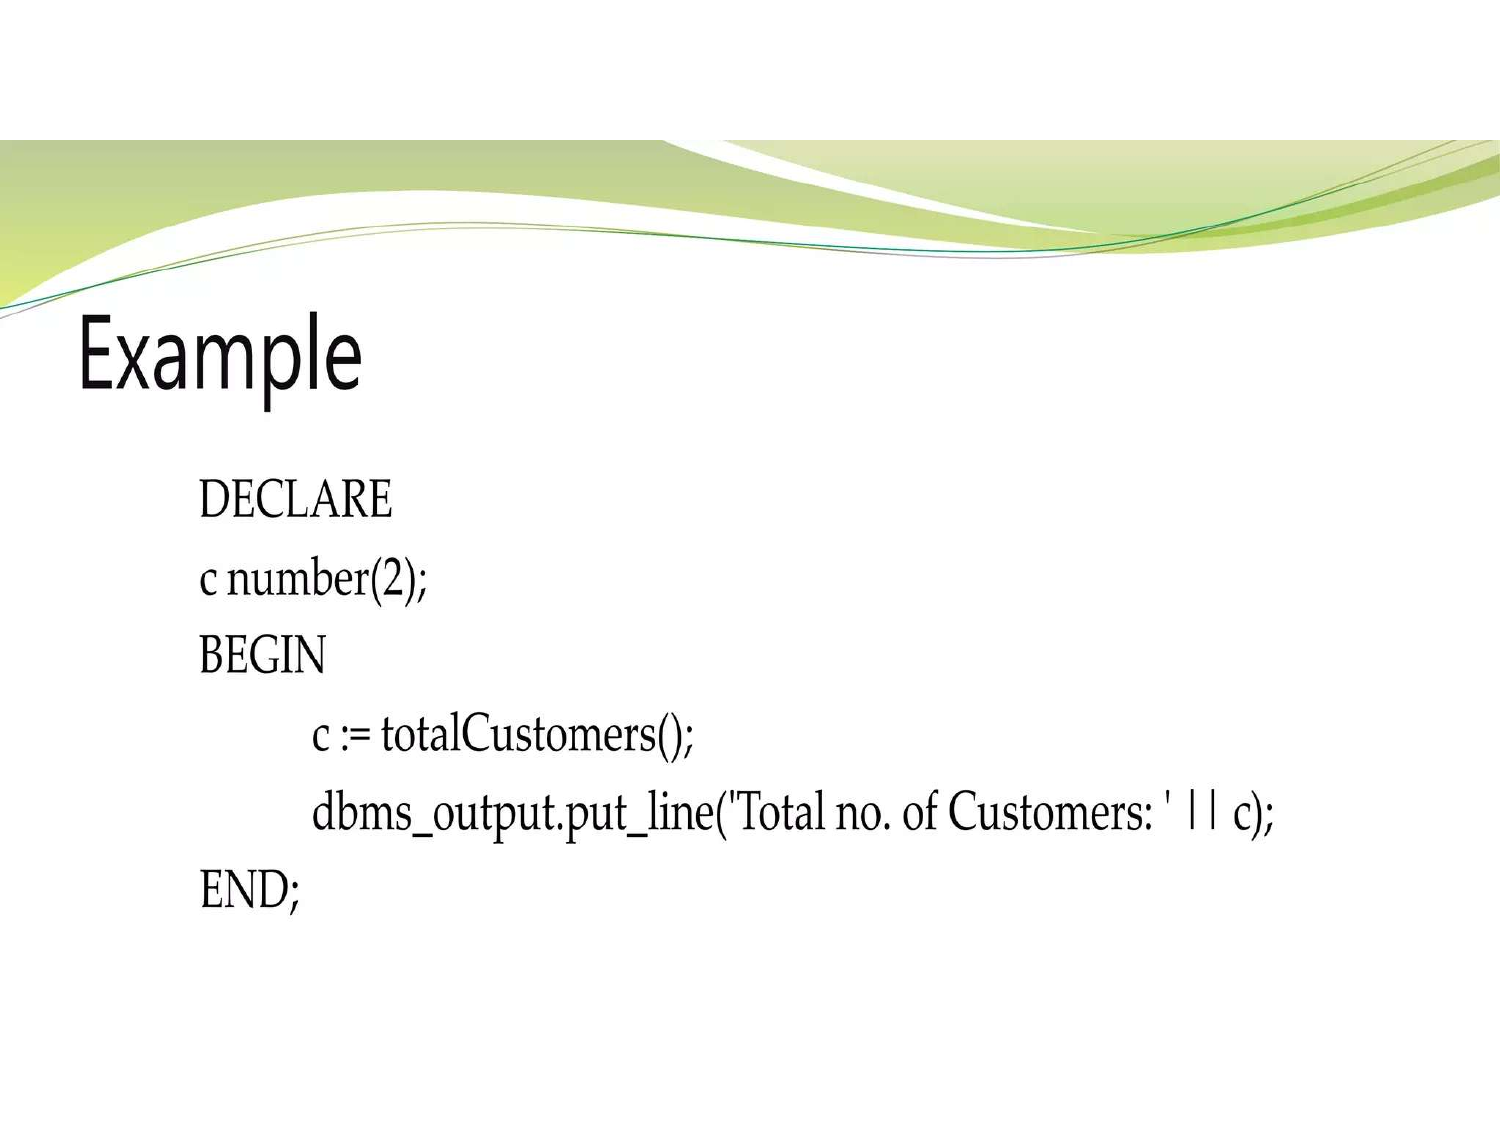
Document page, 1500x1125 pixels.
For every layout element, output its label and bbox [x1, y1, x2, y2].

picture [0, 140, 1500, 1125]
